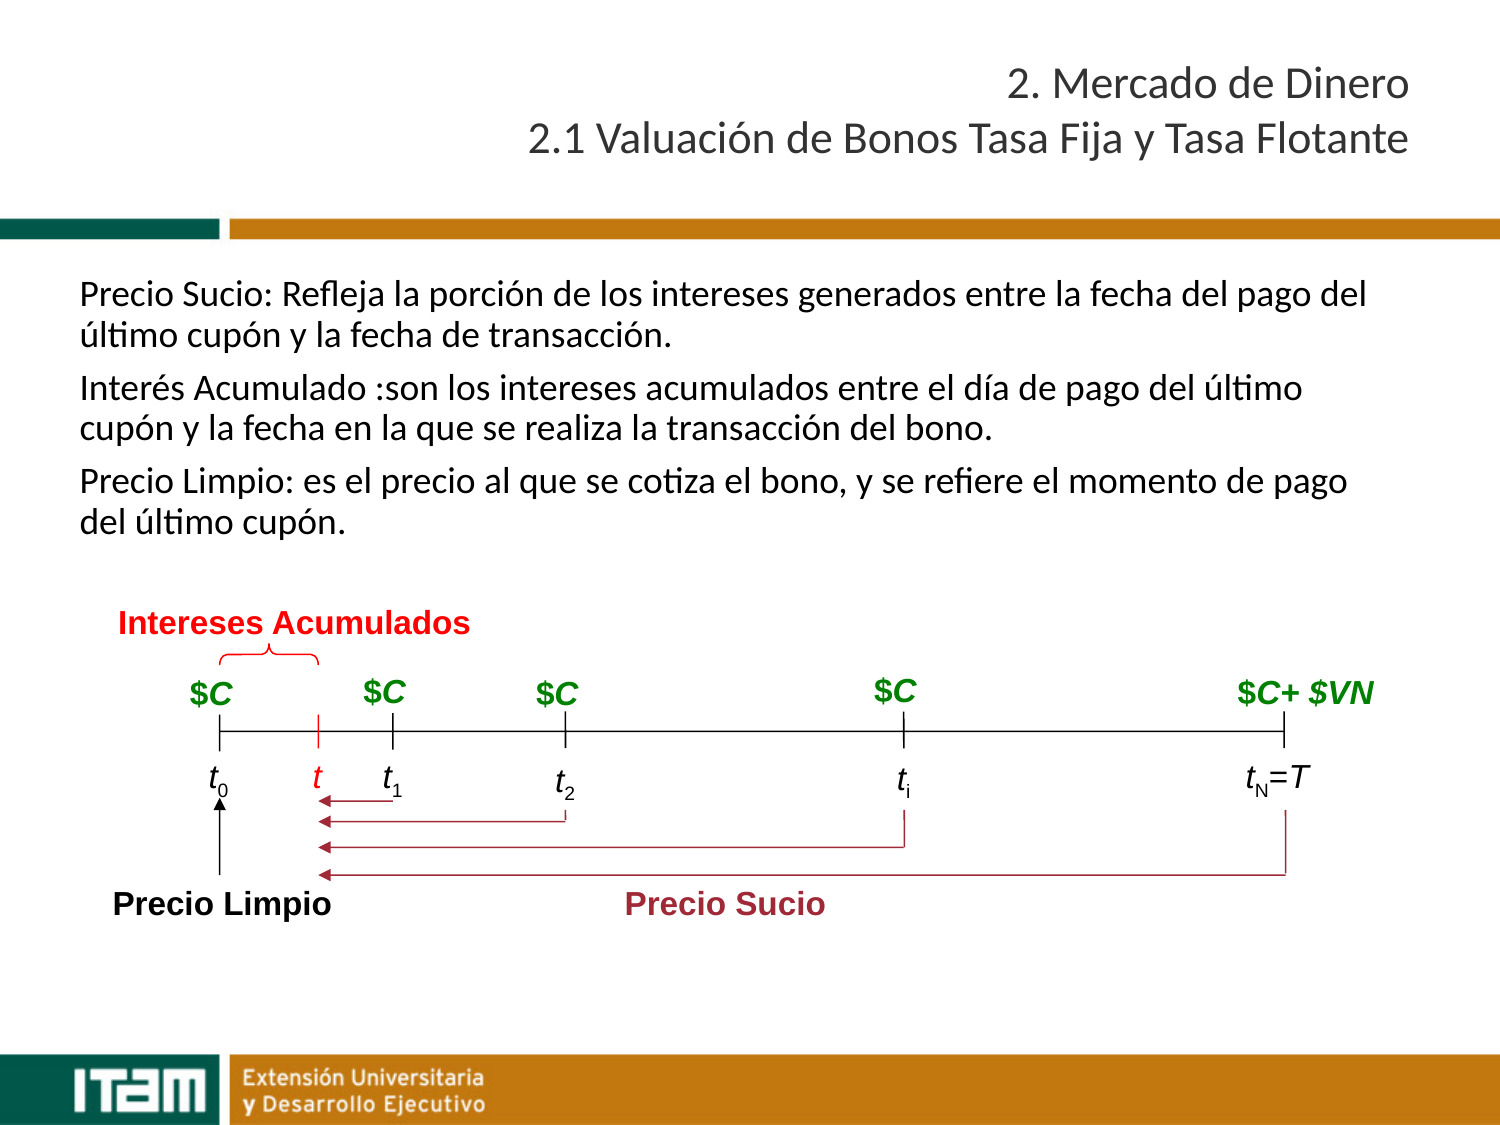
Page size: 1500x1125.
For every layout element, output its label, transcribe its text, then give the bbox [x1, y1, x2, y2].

title 2. Mercado de Dinero 2.1 Valuación de Bonos Tasa Fija y Tasa Flotante [75, 45, 1425, 233]
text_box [97, 593, 1401, 925]
list Precio Sucio: Refleja la porción de los intereses generados entre la fecha del pago del último cupón y la fecha de transacción. Interés Acumulado :son los intereses acumulados entre el día de pago del último cupón y la fecha en la que se realiza la transacción del bono. Precio Limpio: es el precio al que se cotiza el bono, y se refiere el momento de pago del último cupón. [64, 267, 1415, 1024]
picture [0, 0, 1500, 1125]
